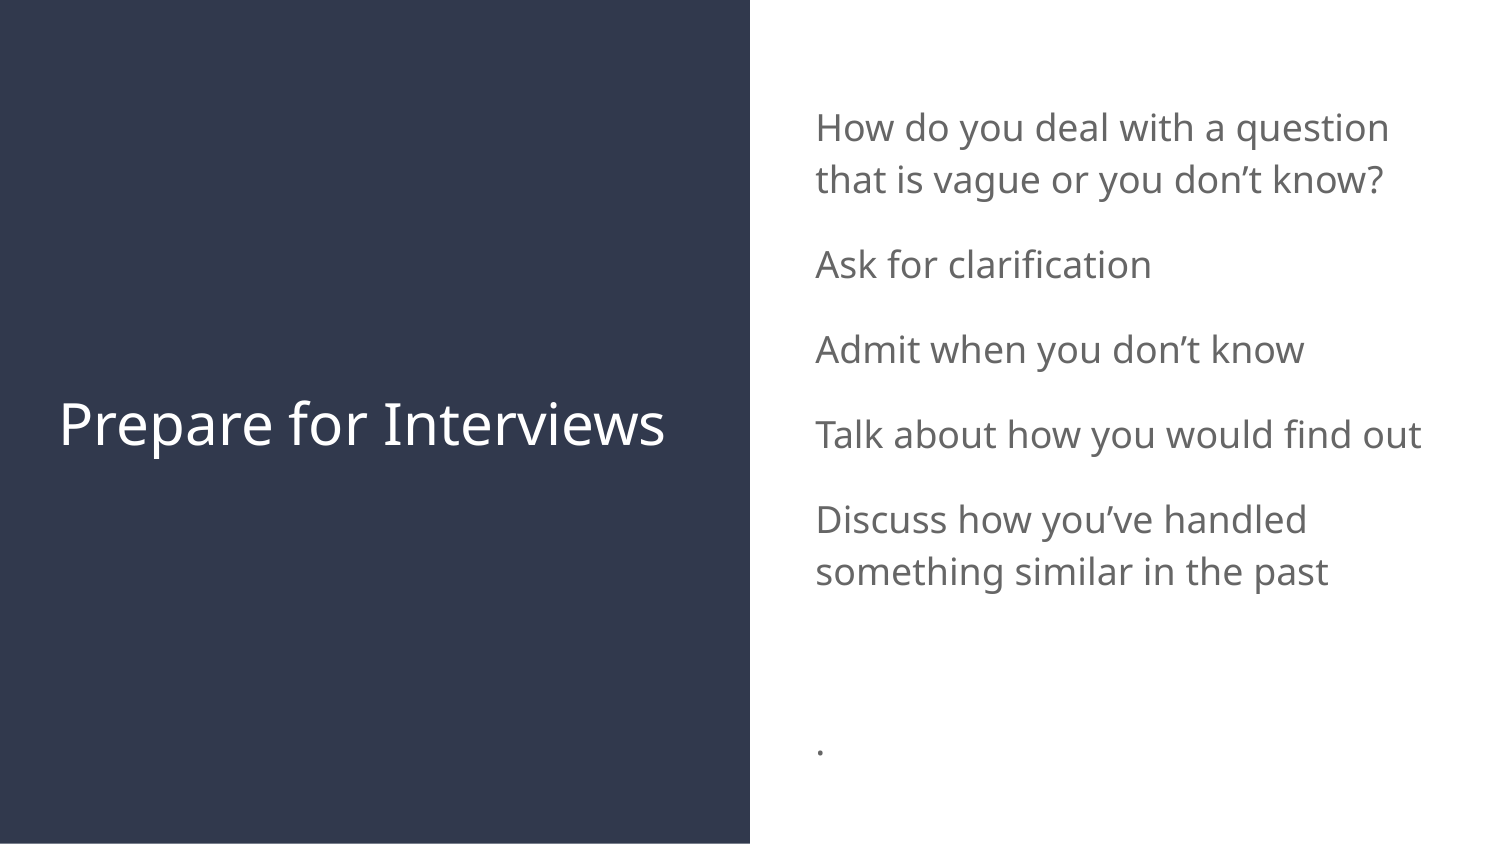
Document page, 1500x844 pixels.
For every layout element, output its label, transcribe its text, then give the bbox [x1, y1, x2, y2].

list How do you deal with a question that is vague or you don’t know? Ask for clarification Admit when you don’t know Talk about how you would find out Discuss how you’ve handled something similar in the past . [800, 82, 1449, 757]
title Prepare for Interviews [43, 281, 708, 562]
